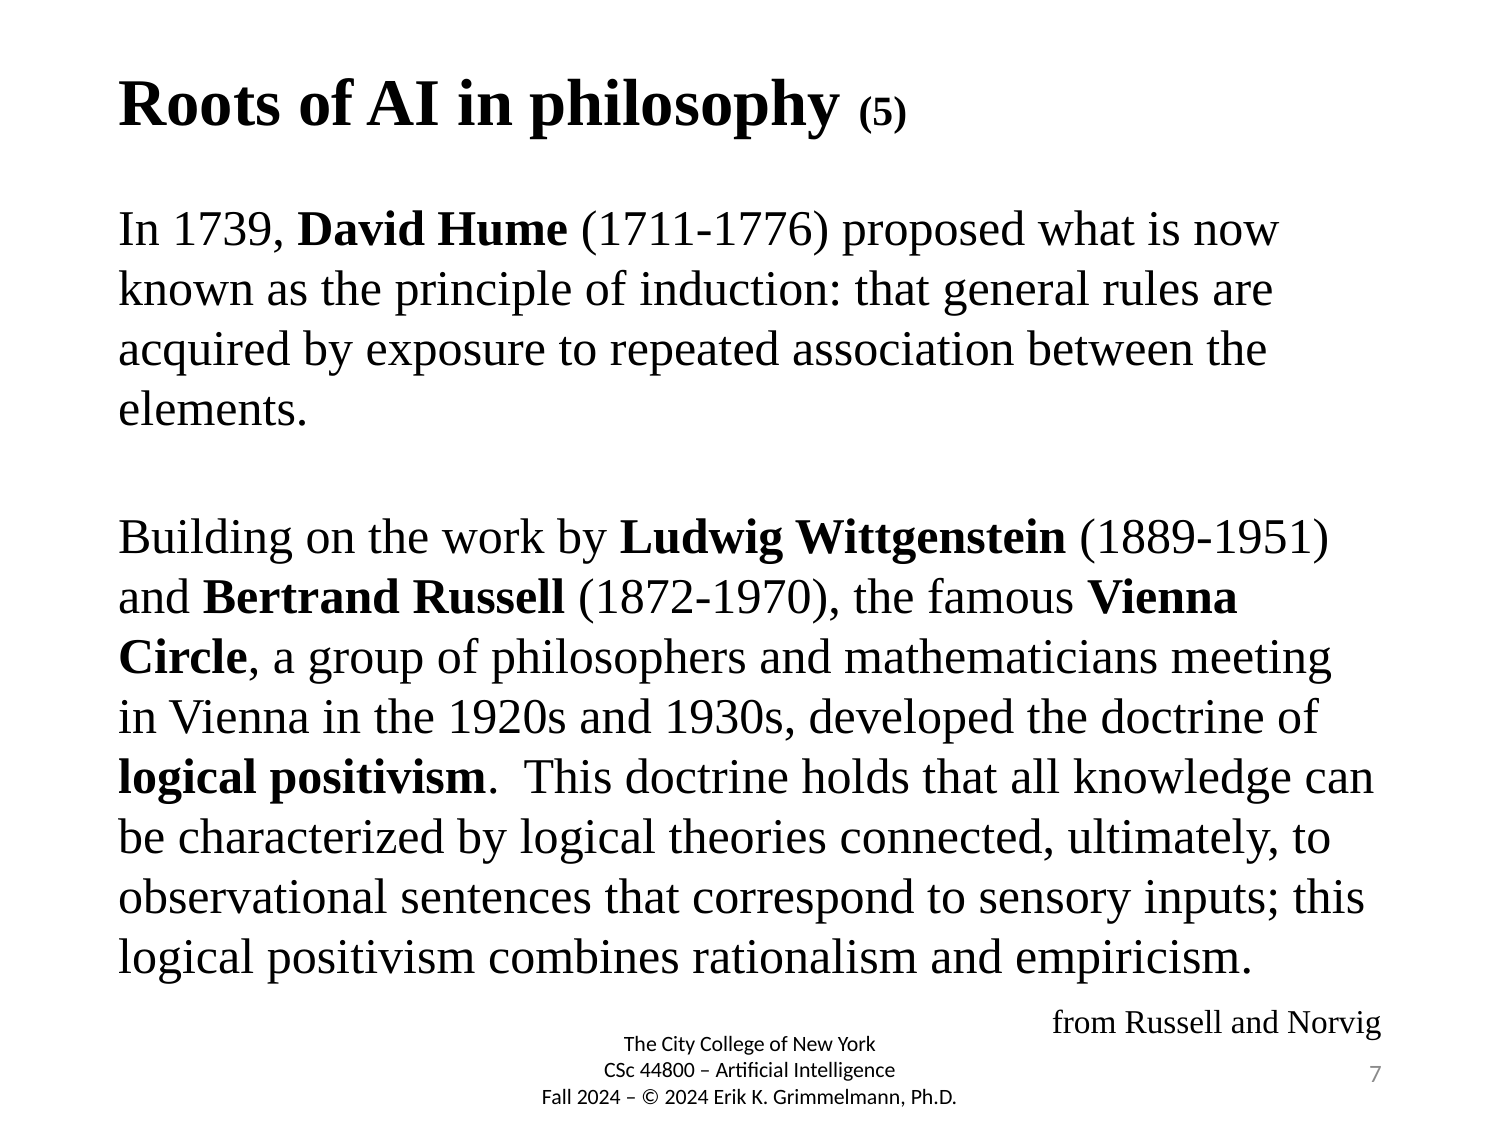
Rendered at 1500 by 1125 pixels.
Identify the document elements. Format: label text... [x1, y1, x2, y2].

list In 1739, David Hume (1711-1776) proposed what is now known as the principle of induction: that general rules are acquired by exposure to repeated association between the elements. Building on the work by Ludwig Wittgenstein (1889-1951) and Bertrand Russell (1872-1970), the famous Vienna Circle, a group of philosophers and mathematicians meeting in Vienna in the 1920s and 1930s, developed the doctrine of logical positivism. This doctrine holds that all knowledge can be characterized by logical theories connected, ultimately, to observational sentences that correspond to sensory inputs; this logical positivism combines rationalism and empiricism. [103, 187, 1397, 963]
slide_number 7 [1059, 1048, 1397, 1103]
title Roots of AI in philosophy (5) [103, 59, 1397, 148]
text_box from Russell and Norvig [988, 993, 1397, 1048]
